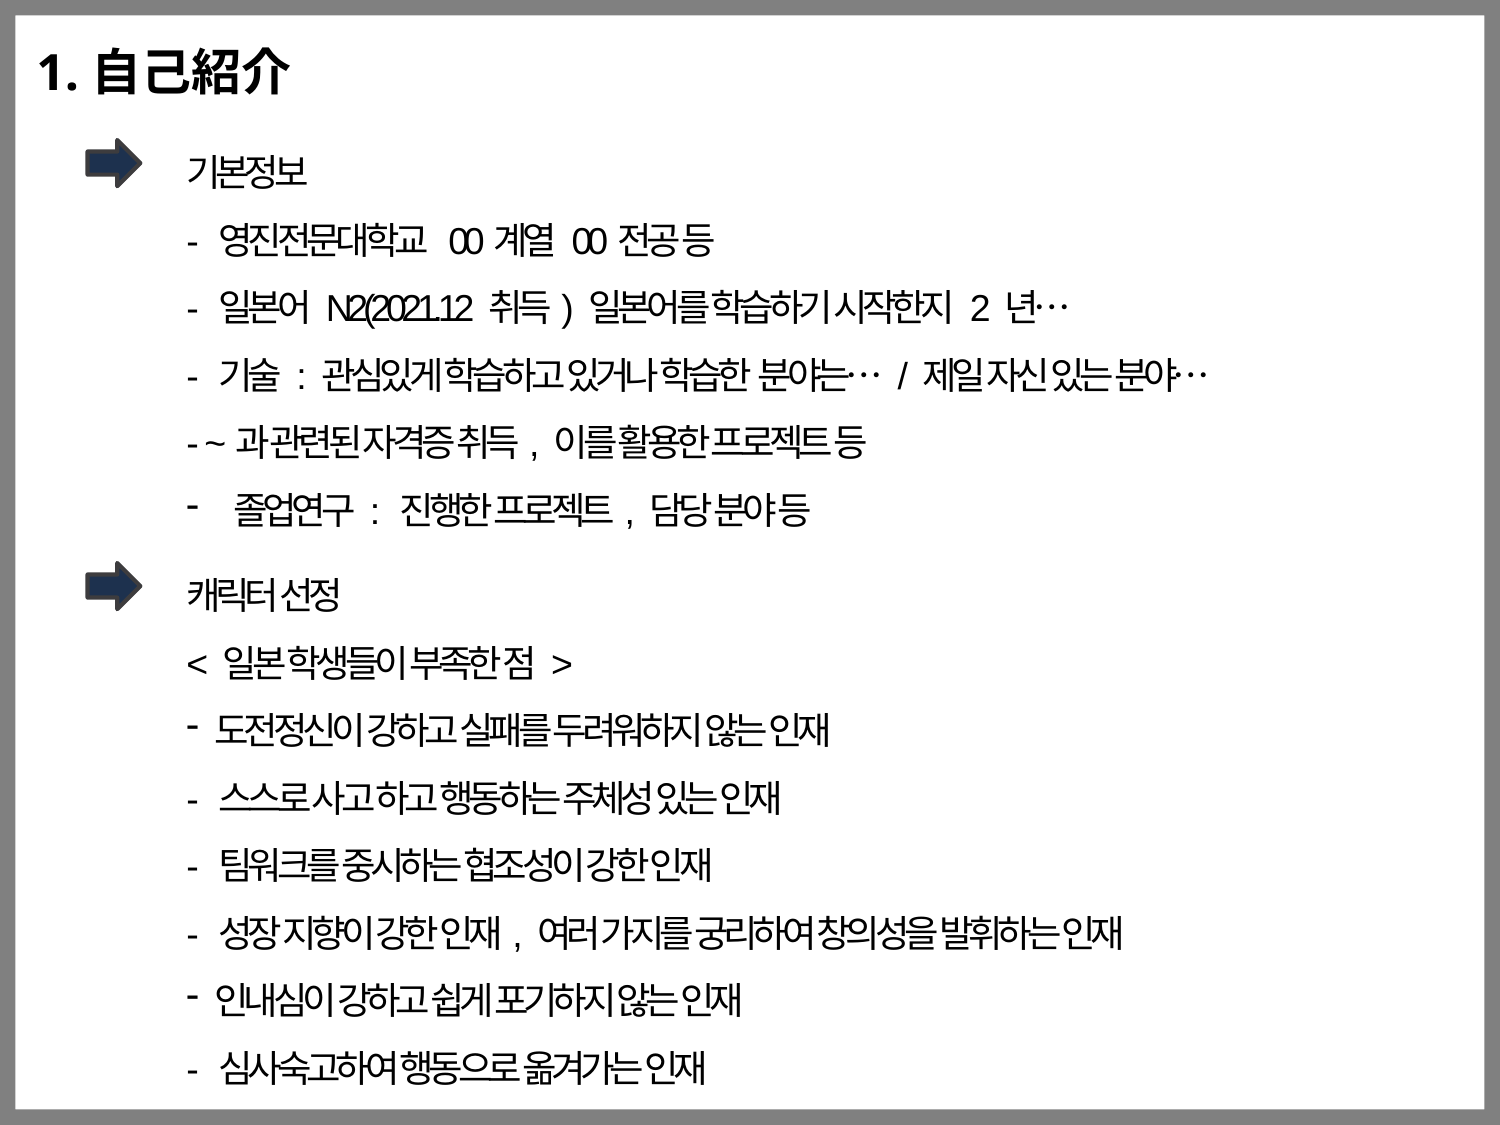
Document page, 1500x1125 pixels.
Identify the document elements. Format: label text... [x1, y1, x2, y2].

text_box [87, 119, 1413, 195]
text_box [87, 542, 1413, 618]
title 1.自己紹介 [21, 33, 1101, 108]
